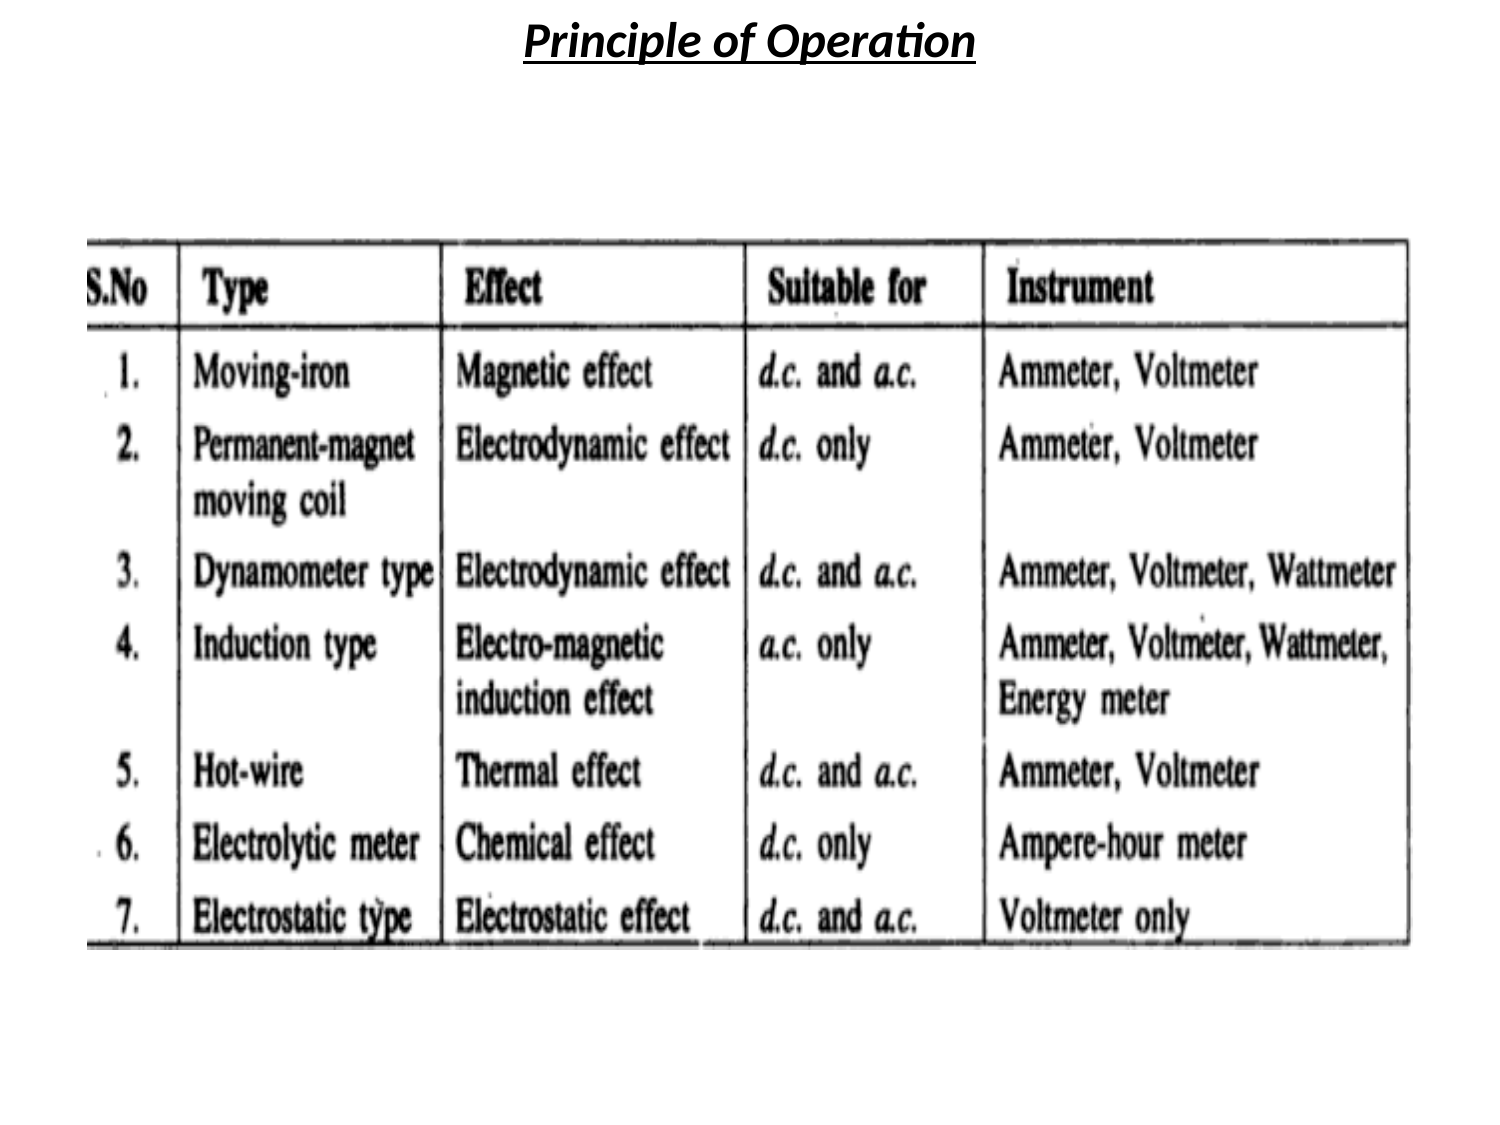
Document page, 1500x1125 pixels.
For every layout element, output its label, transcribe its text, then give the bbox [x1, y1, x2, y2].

text_box Principle of Operation [0, 0, 1500, 135]
picture [87, 237, 1413, 951]
